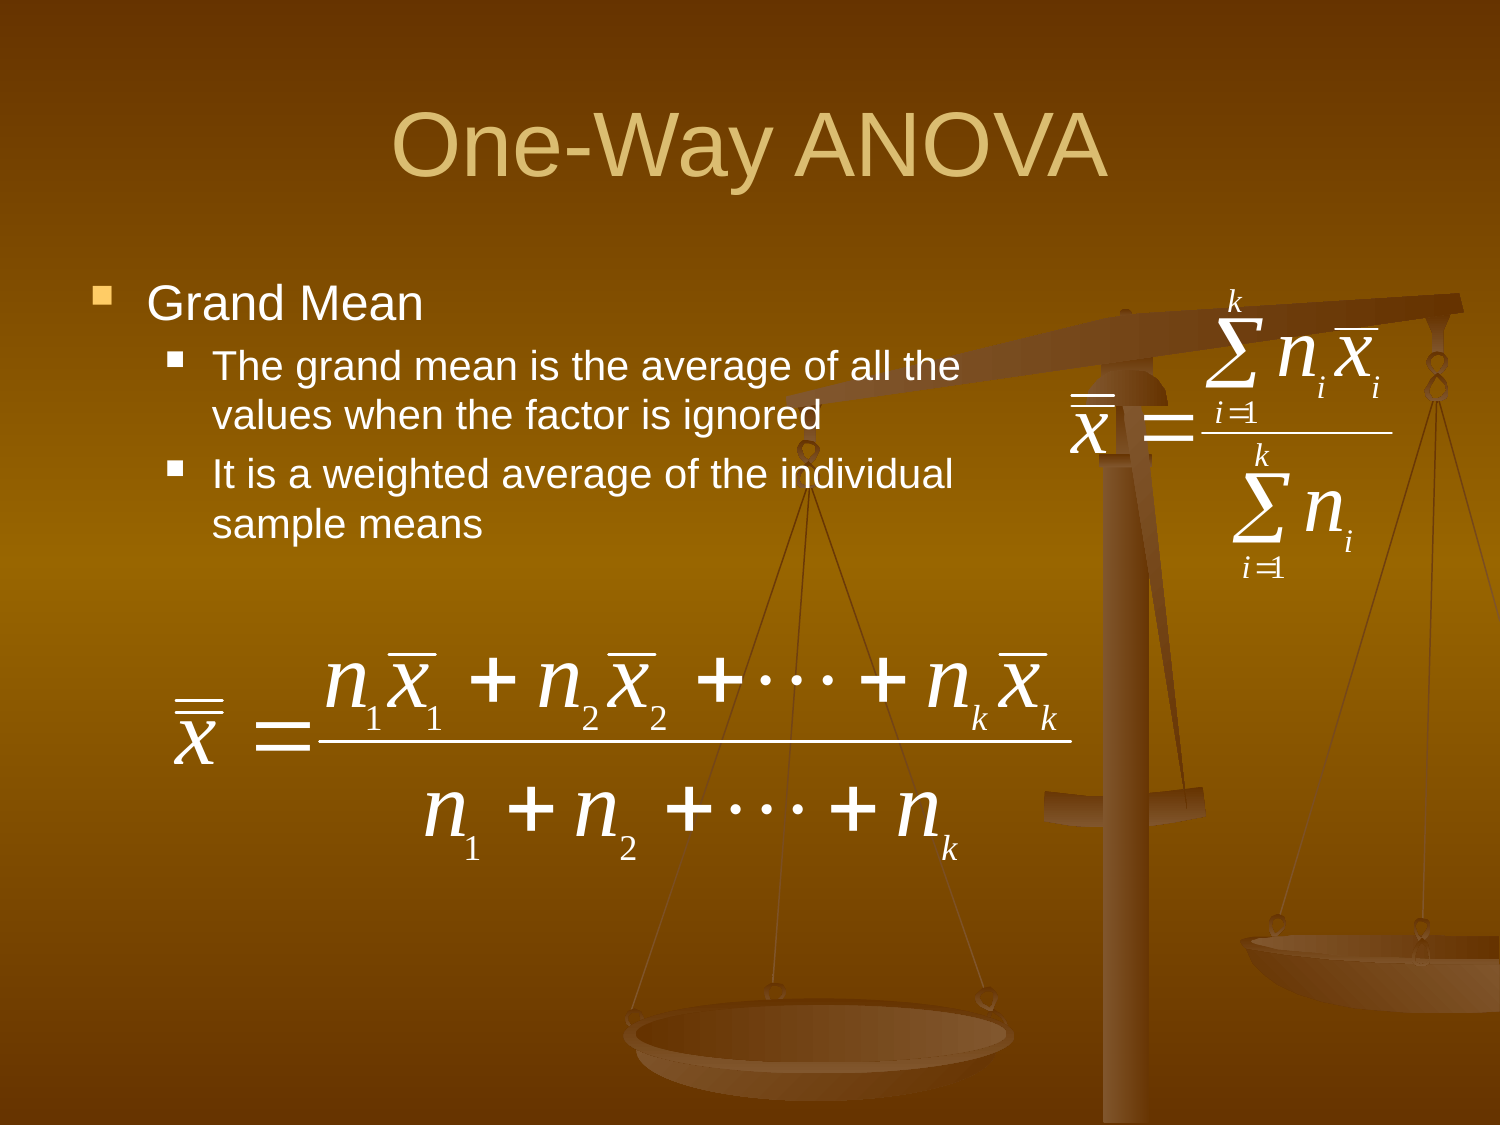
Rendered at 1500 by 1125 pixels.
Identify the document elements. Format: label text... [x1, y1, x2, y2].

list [1059, 274, 1404, 591]
list Grand Mean The grand mean is the average of all the values when the factor is ignored It is a weighted average of the individual sample means [75, 262, 1013, 625]
title One-Way ANOVA [75, 45, 1425, 234]
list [162, 624, 1084, 874]
